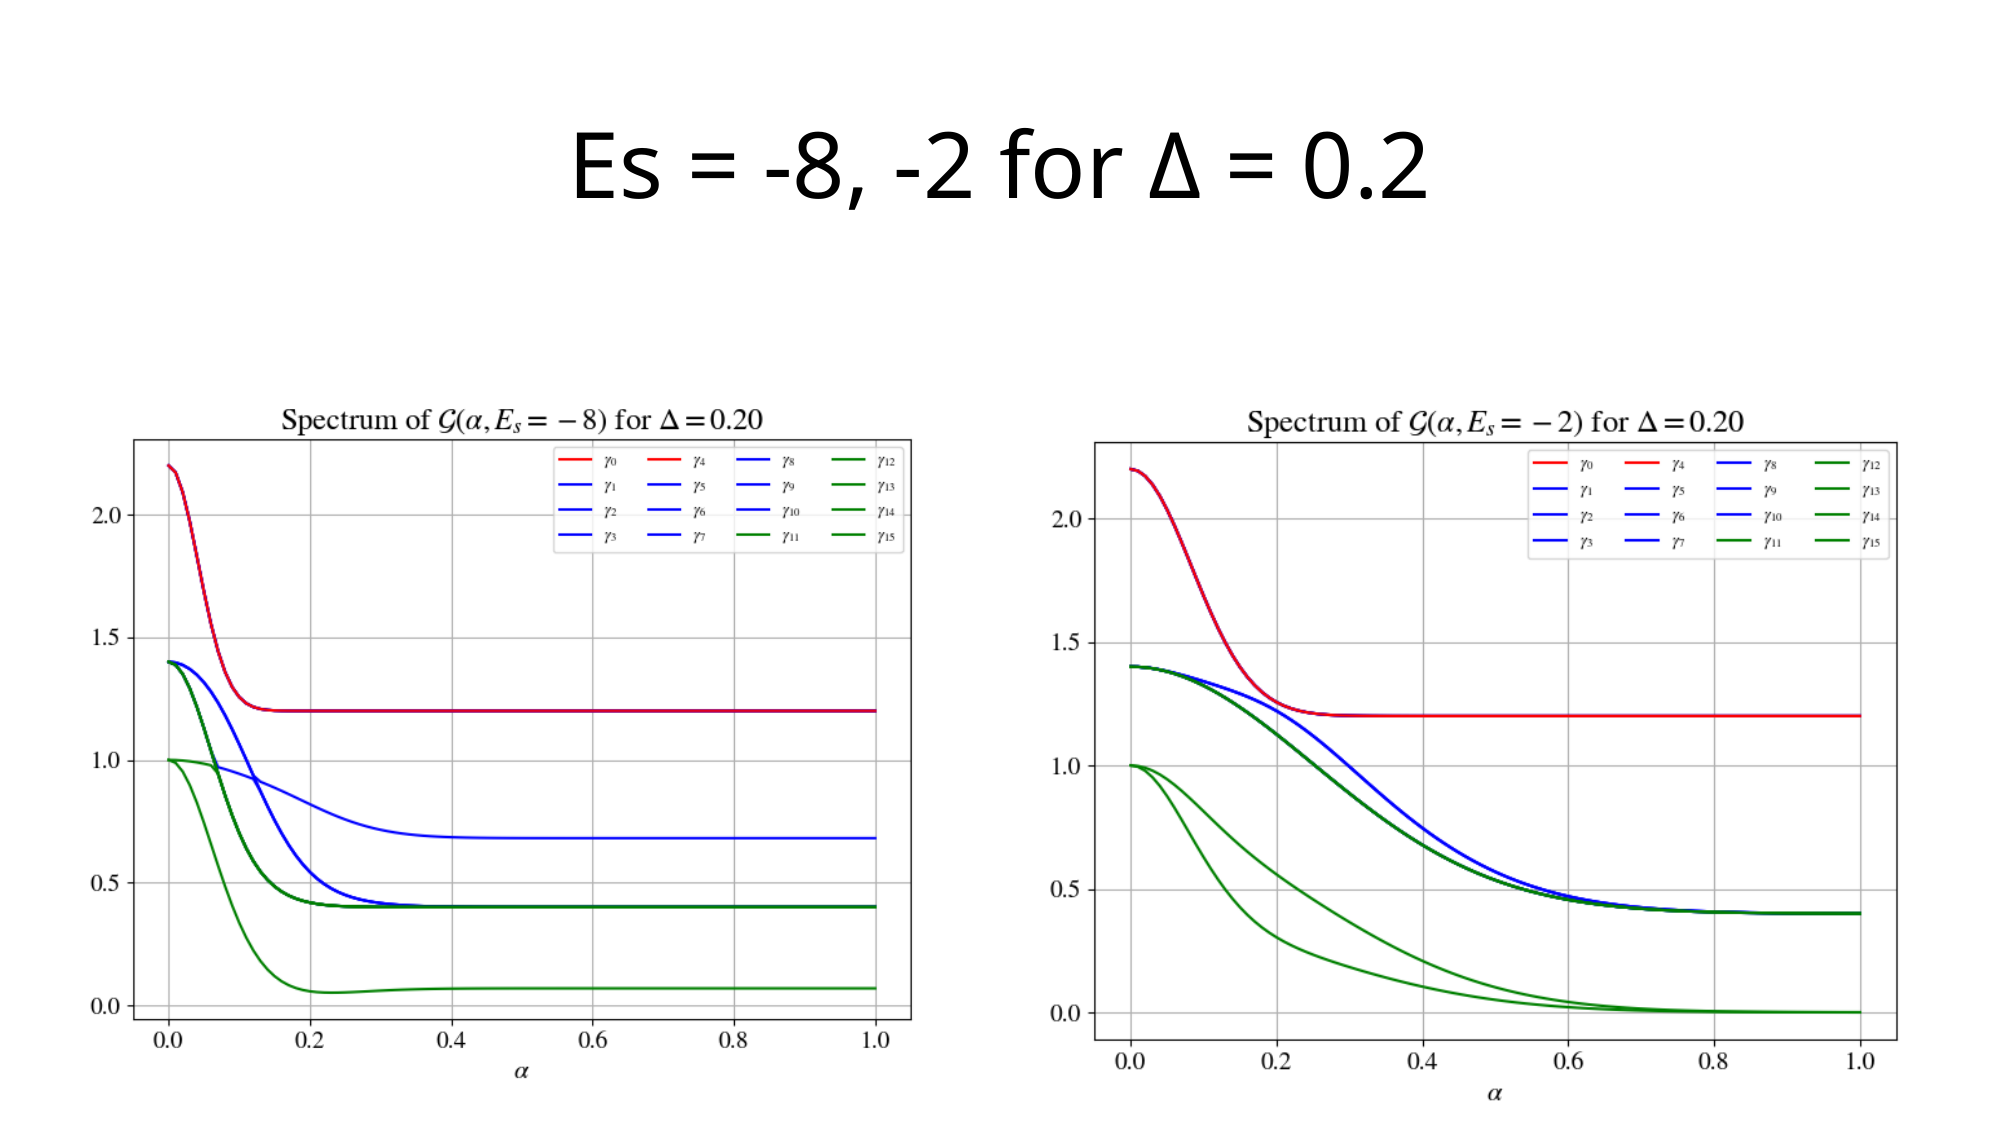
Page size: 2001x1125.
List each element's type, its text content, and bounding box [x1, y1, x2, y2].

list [965, 349, 2000, 1125]
picture [8, 349, 1011, 1102]
title Es = -8, -2 for Δ = 0.2 [137, 59, 1863, 278]
